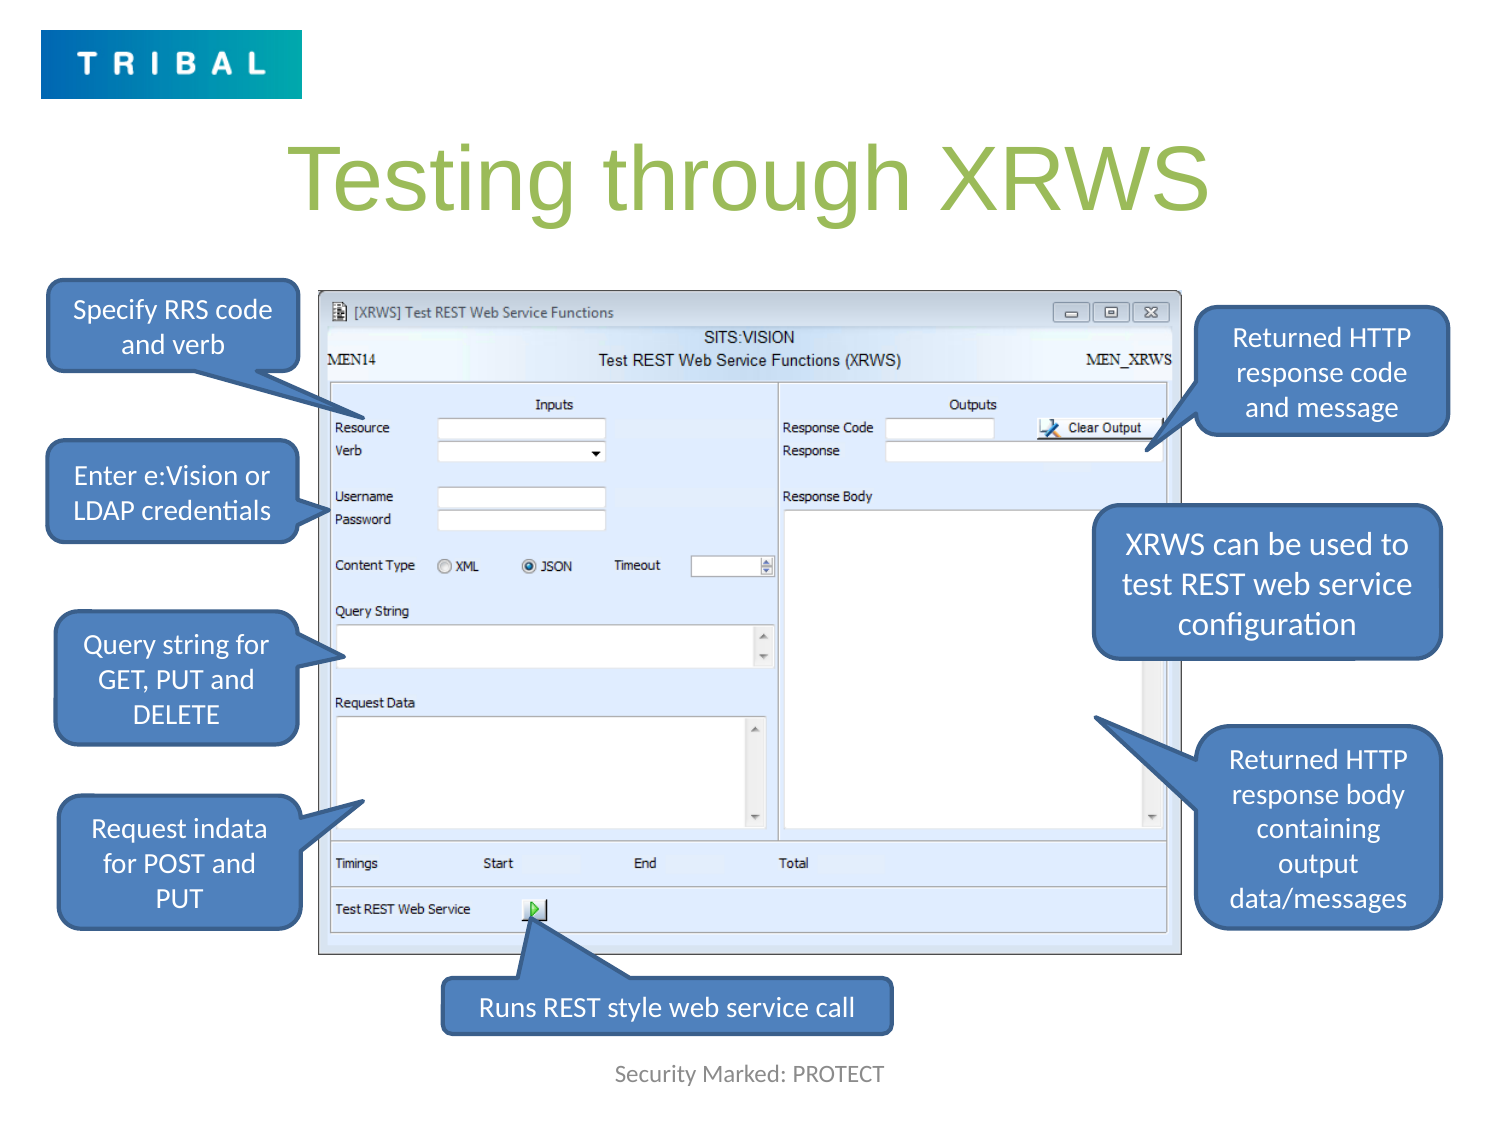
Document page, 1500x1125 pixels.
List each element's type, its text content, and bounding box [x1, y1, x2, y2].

picture [41, 30, 97, 99]
text_box Returned HTTP response code and message [1185, 304, 1451, 437]
picture [318, 290, 1182, 955]
text_box Specify RRS code and verb [46, 277, 313, 407]
text_box Returned HTTP response body containing output data/messages [1185, 724, 1444, 931]
text_box Query string for GET, PUT and DELETE [53, 609, 313, 747]
text_box XRWS can be used to test REST web service configuration [1185, 503, 1444, 661]
text_box Runs REST style web service call [440, 963, 894, 1037]
text_box Request indata for POST and PUT [56, 793, 313, 931]
text_box Enter e:Vision or LDAP credentials [45, 438, 313, 545]
picture [153, 52, 157, 74]
picture [177, 52, 195, 74]
picture [209, 30, 302, 79]
footer Security Marked: PROTECT [512, 1042, 988, 1103]
title Testing through XRWS [75, 79, 1425, 268]
picture [114, 52, 133, 74]
